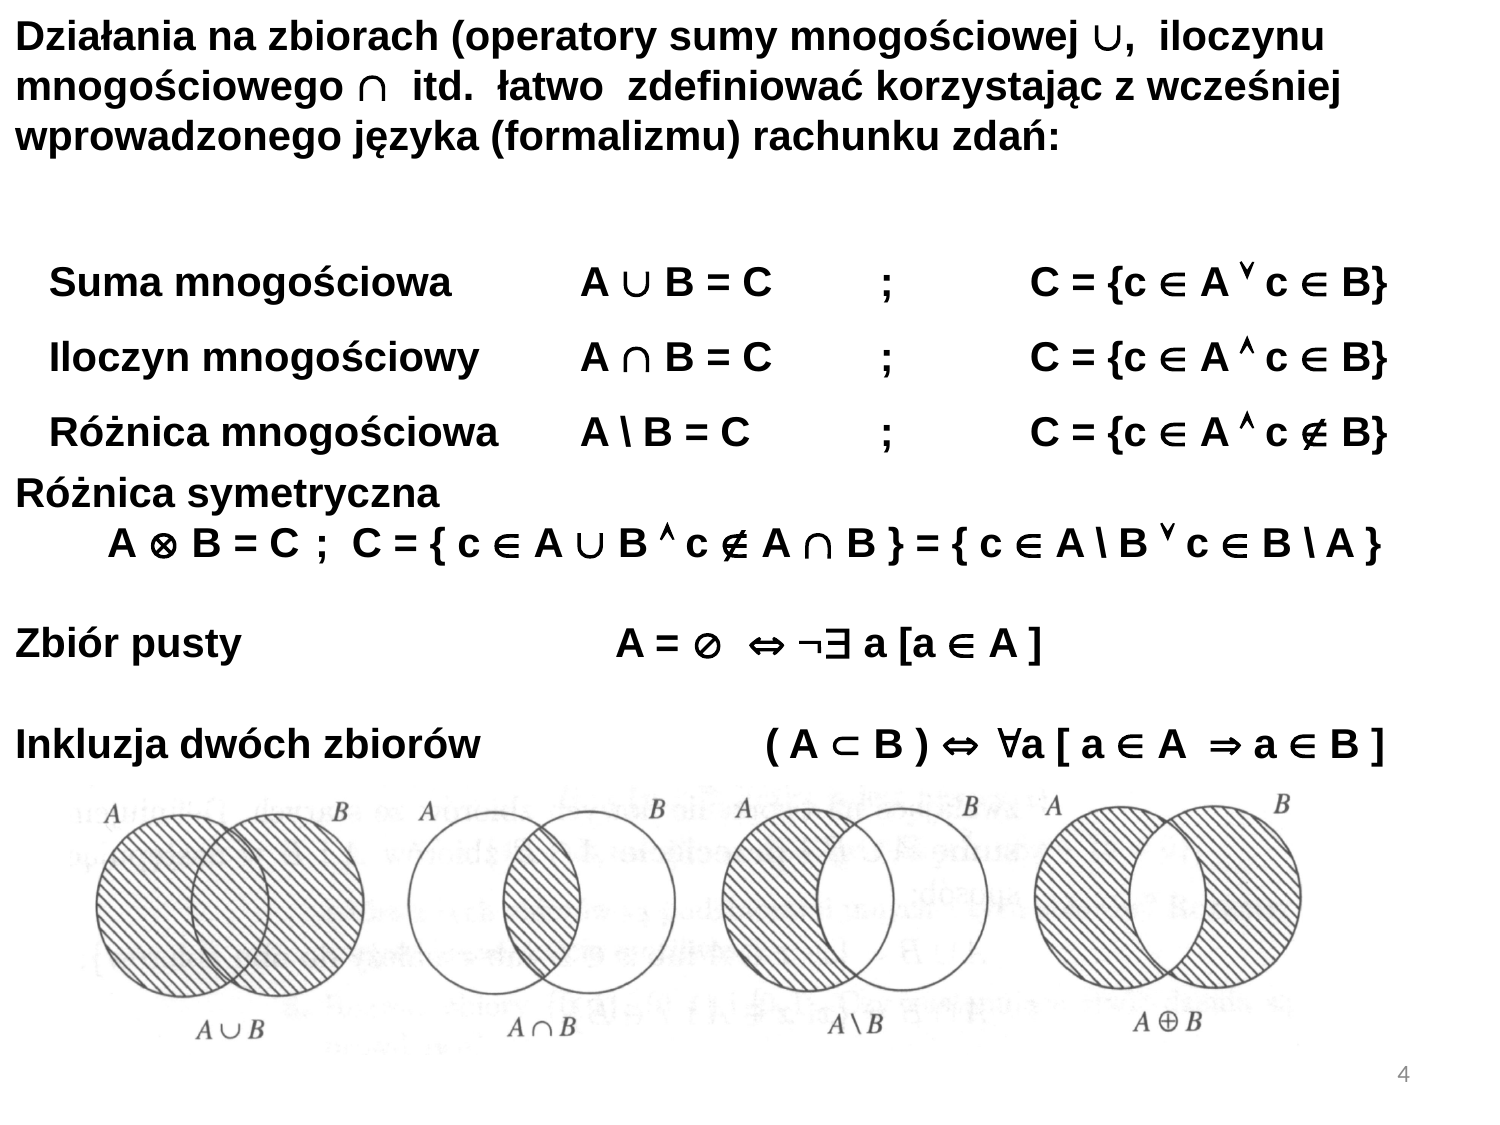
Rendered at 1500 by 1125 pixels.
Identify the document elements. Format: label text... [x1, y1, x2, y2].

text_box Działania na zbiorach (operatory sumy mnogościowej , iloczynu mnogościowego  itd. łatwo zdefiniować korzystając z wcześniej wprowadzonego języka (formalizmu) rachunku zdań: [0, 0, 1407, 177]
slide_number 4 [1074, 1042, 1425, 1103]
picture [70, 784, 1360, 1055]
text_box Różnica symetryczna A  B = C ; C = { c  A  B  c  A  B } = { c  A \ B  c  B \ A } Zbiór pusty A =    a [a  A ] Inkluzja dwóch zbiorów ( A  B )  a [ a  A  a  B ] [0, 458, 1465, 809]
text_box Suma mnogościowa A  B = C ; C = {c  A  c  B} Iloczyn mnogościowy A  B = C ; C = {c  A  c  B} Różnica mnogościowa A \ B = C ; C = {c  A  c  B} [0, 177, 1465, 458]
